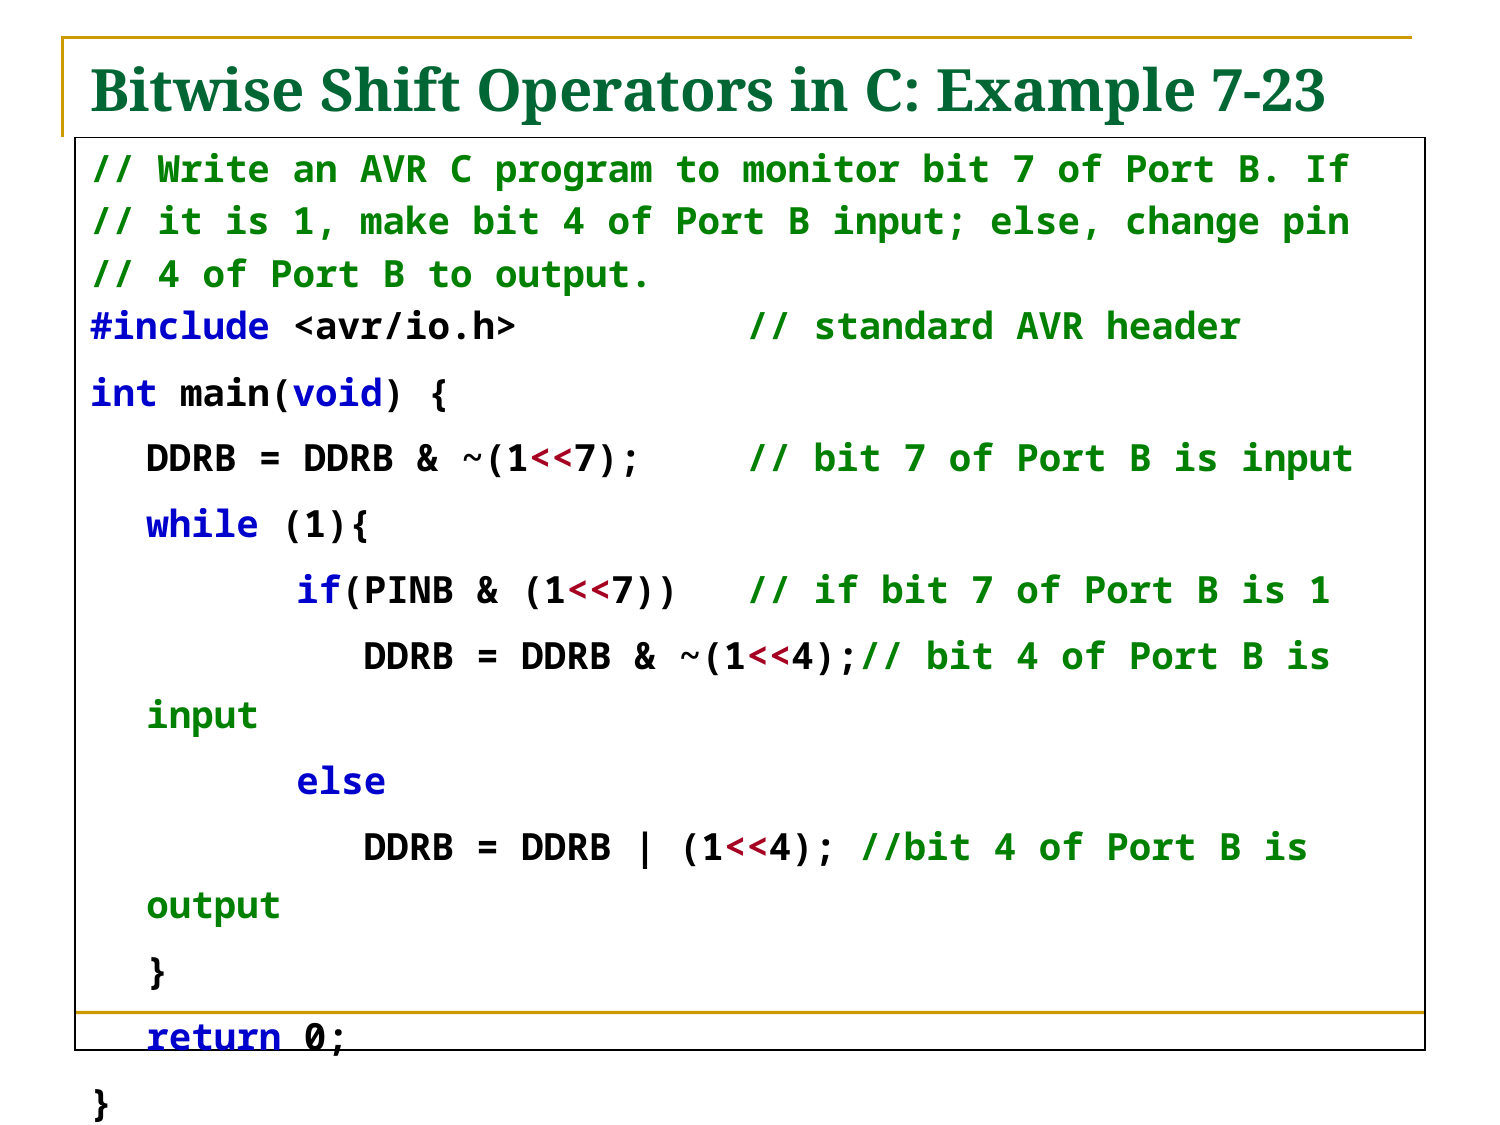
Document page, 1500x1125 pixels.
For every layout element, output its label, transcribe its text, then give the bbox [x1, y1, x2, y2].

title Bitwise Shift Operators in C: Example 7-23 [74, 45, 1426, 137]
list // Write an AVR C program to monitor bit 7 of Port B. If // it is 1, make bit 4 of Port B input; else, change pin // 4 of Port B to output. #include <avr/io.h> // standard AVR header int main(void) { DDRB = DDRB & ~(1<<7); // bit 7 of Port B is input while (1){ if(PINB & (1<<7)) // if bit 7 of Port B is 1 DDRB = DDRB & ~(1<<4);// bit 4 of Port B is input else DDRB = DDRB | (1<<4); //bit 4 of Port B is output } return 0; } [74, 137, 1426, 1051]
